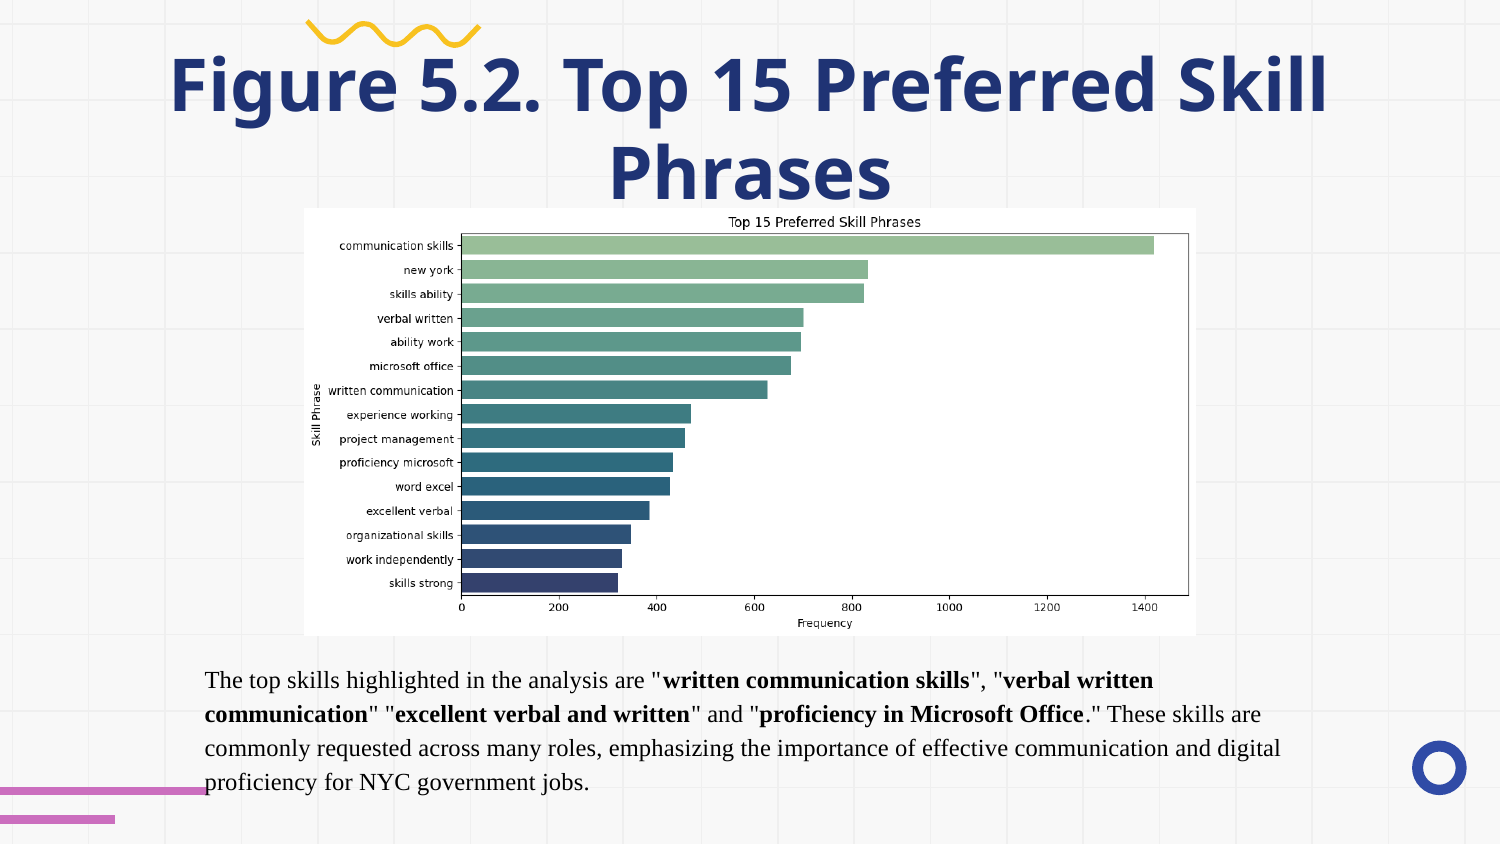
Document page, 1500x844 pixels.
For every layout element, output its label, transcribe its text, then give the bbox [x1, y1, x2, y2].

picture [304, 207, 1196, 636]
title Figure 5.2. Top 15 Preferred Skill Phrases [118, 23, 1382, 118]
text_box The top skills highlighted in the analysis are "written communication skills", "verbal written communication" "excellent verbal and written" and "proficiency in Microsoft Office." These skills are commonly requested across many roles, emphasizing the importance of effective communication and digital proficiency for NYC government jobs. [189, 644, 1311, 811]
